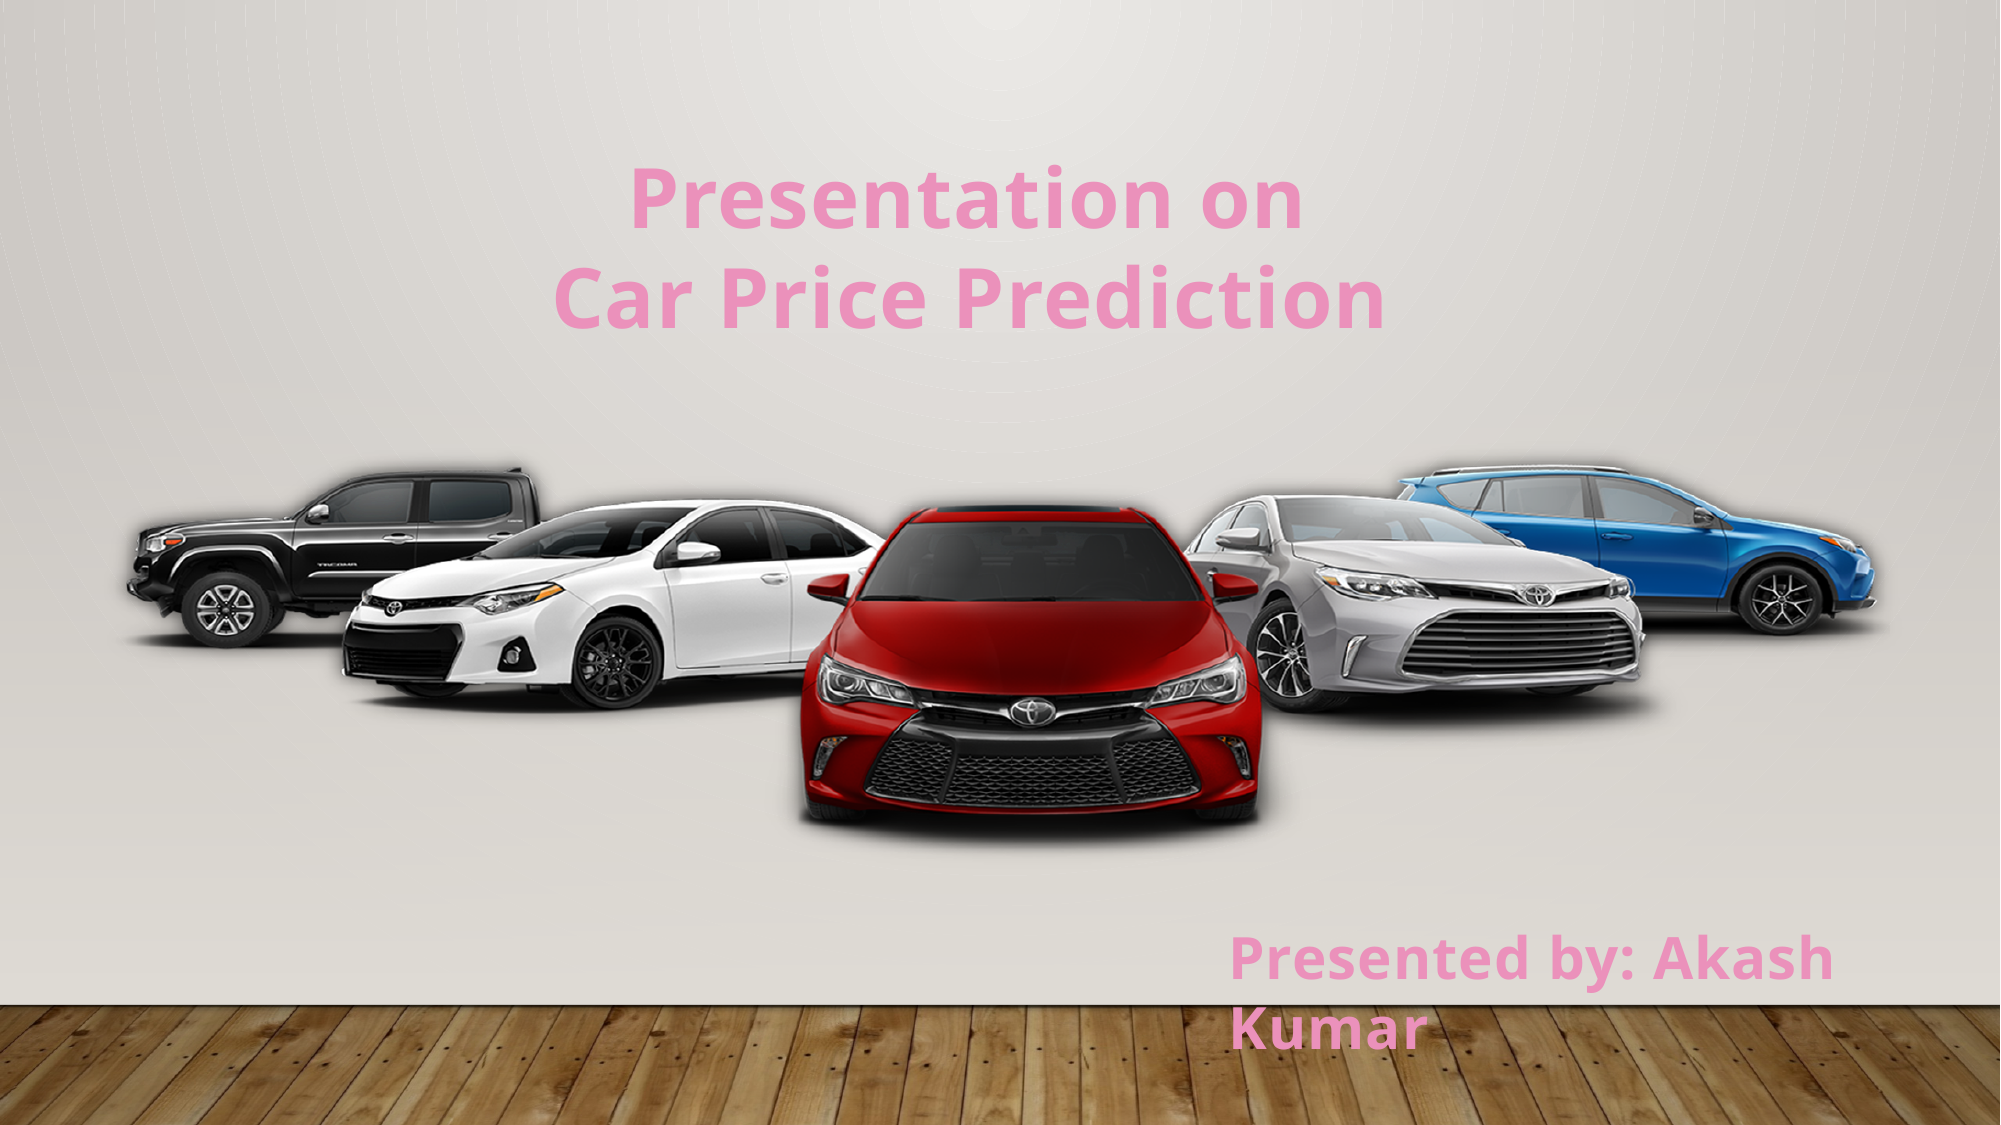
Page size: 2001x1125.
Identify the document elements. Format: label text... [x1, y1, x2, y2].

text_box Presented by: Akash Kumar [1213, 913, 1918, 1069]
text_box Presentation on Car Price Prediction [470, 138, 1471, 398]
picture [82, 416, 1918, 883]
picture [0, 1005, 2000, 1125]
